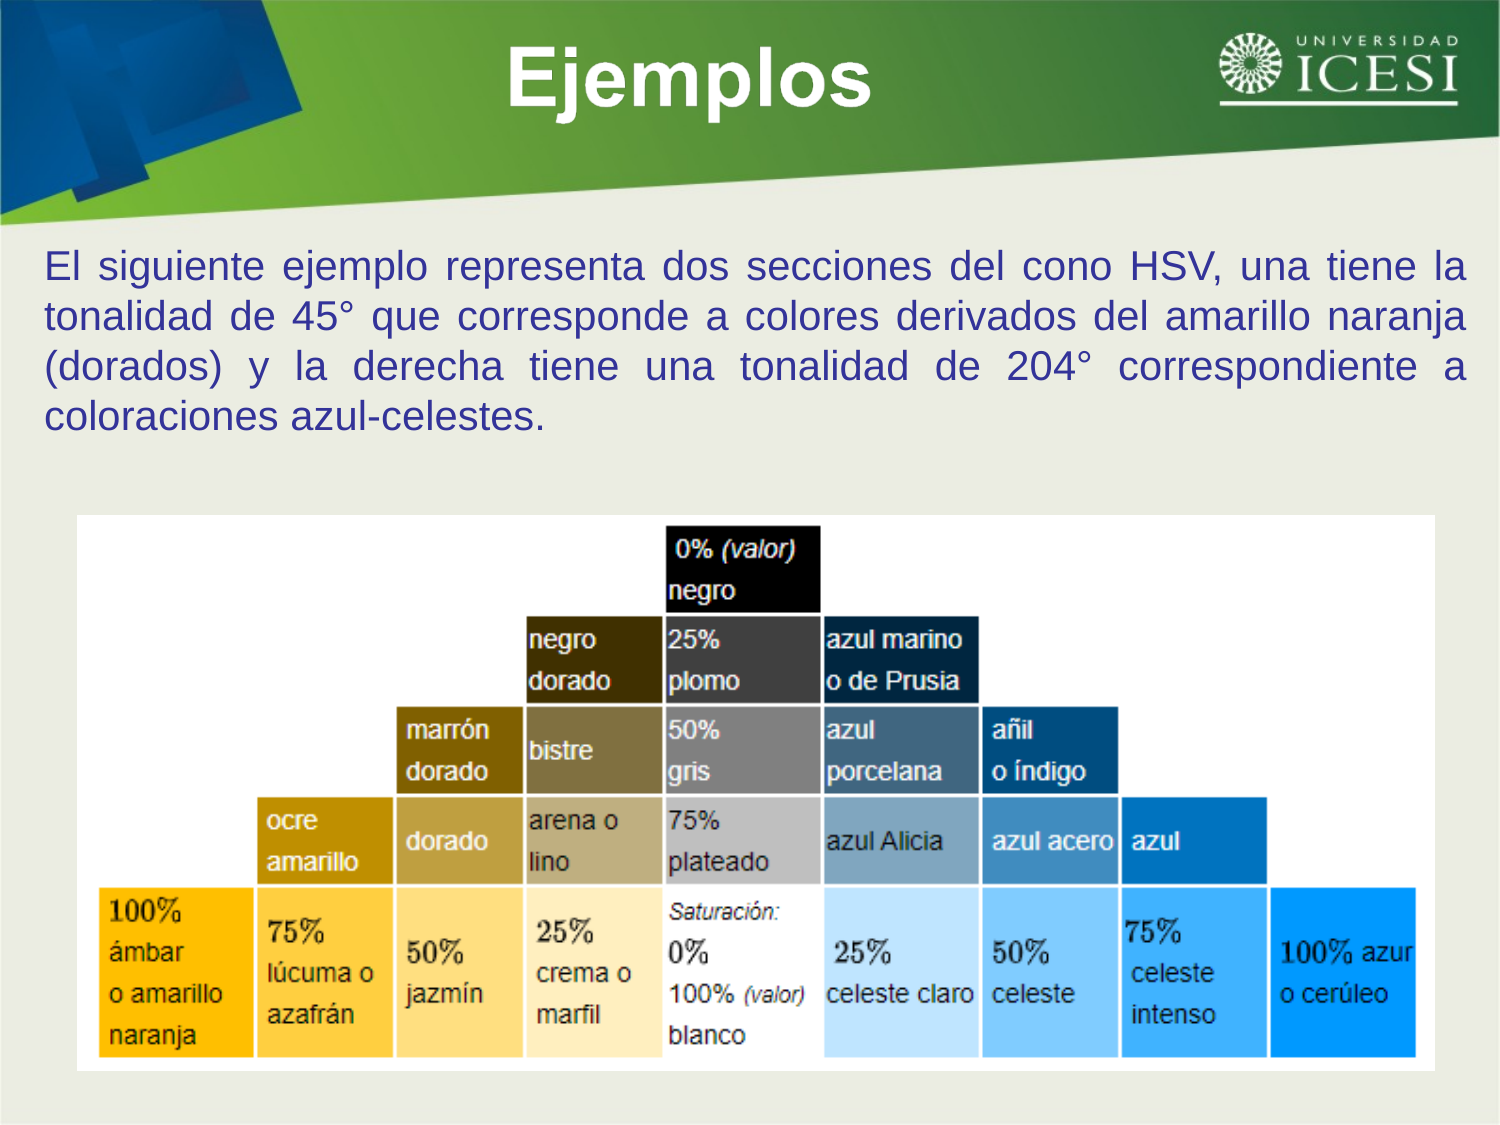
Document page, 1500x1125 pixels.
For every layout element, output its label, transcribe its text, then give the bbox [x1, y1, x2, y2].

text_box El siguiente ejemplo representa dos secciones del cono HSV, una tiene la tonalidad de 45° que corresponde a colores derivados del amarillo naranja (dorados) y la derecha tiene una tonalidad de 204° correspondiente a coloraciones azul-celestes. [29, 231, 1483, 447]
picture [0, 0, 1500, 1125]
